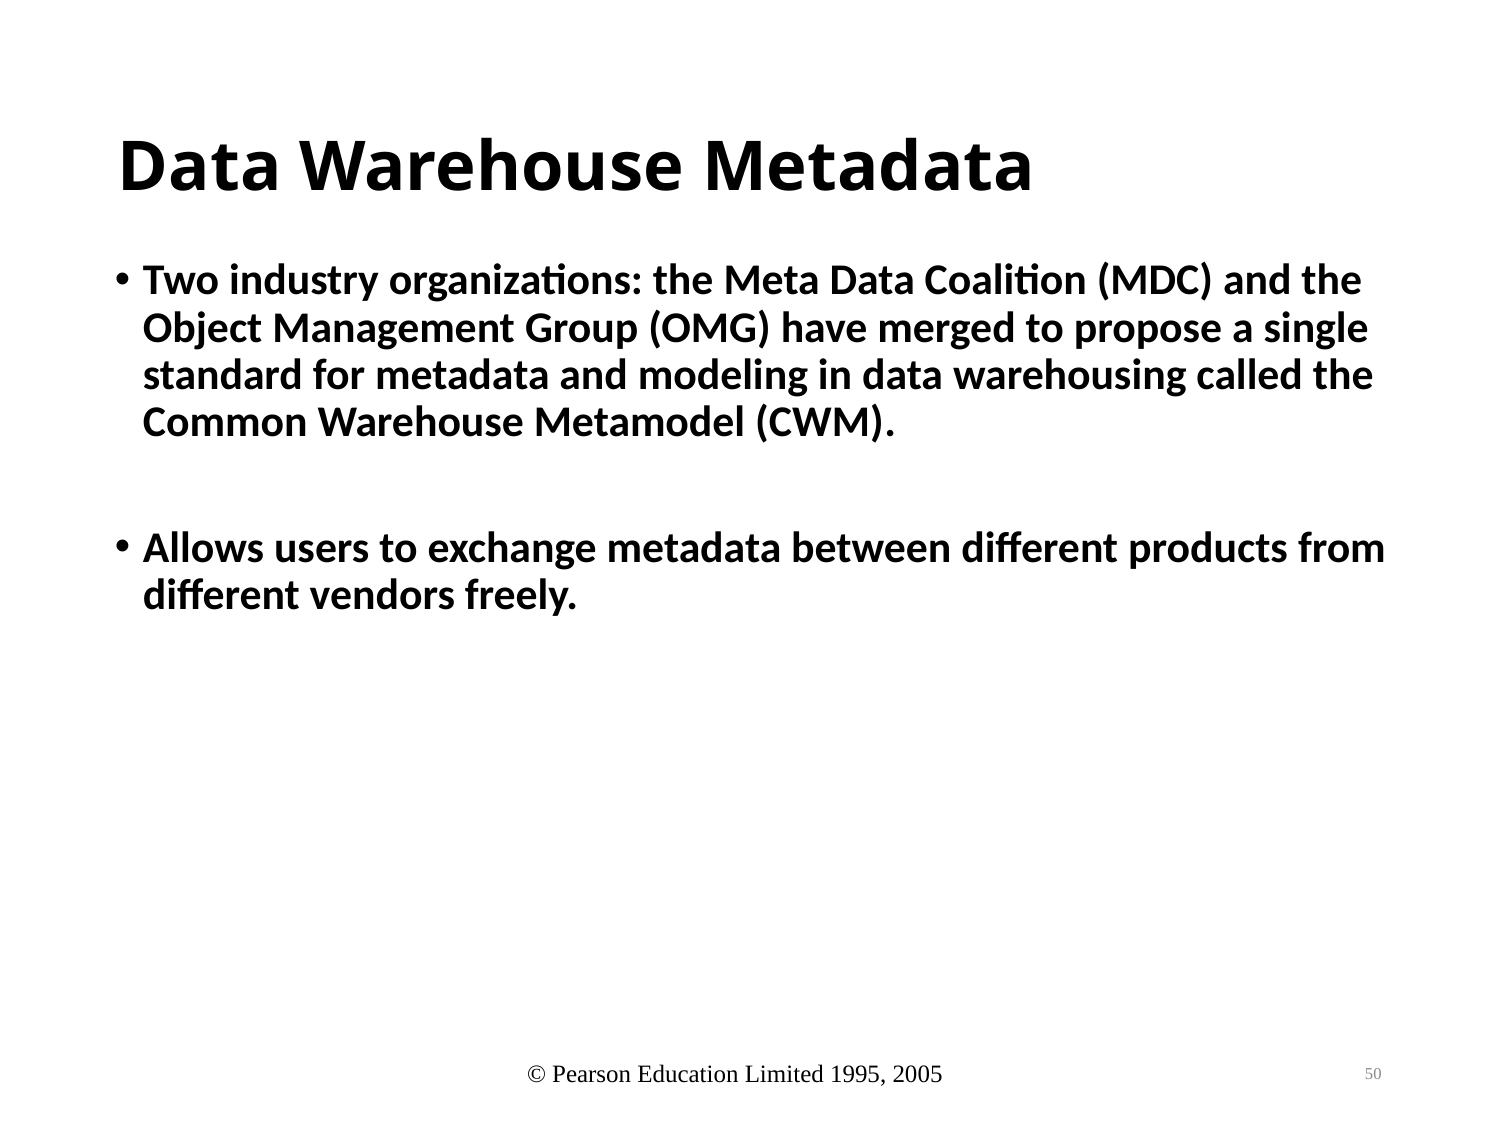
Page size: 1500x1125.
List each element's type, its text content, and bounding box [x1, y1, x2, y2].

text_box © Pearson Education Limited 1995, 2005 [512, 1050, 1038, 1095]
slide_number 50 [1059, 1042, 1397, 1103]
title Data Warehouse Metadata [103, 59, 1397, 249]
list Two industry organizations: the Meta Data Coalition (MDC) and the Object Management Group (OMG) have merged to propose a single standard for metadata and modeling in data warehousing called the Common Warehouse Metamodel (CWM). Allows users to exchange metadata between different products from different vendors freely. [99, 249, 1463, 925]
